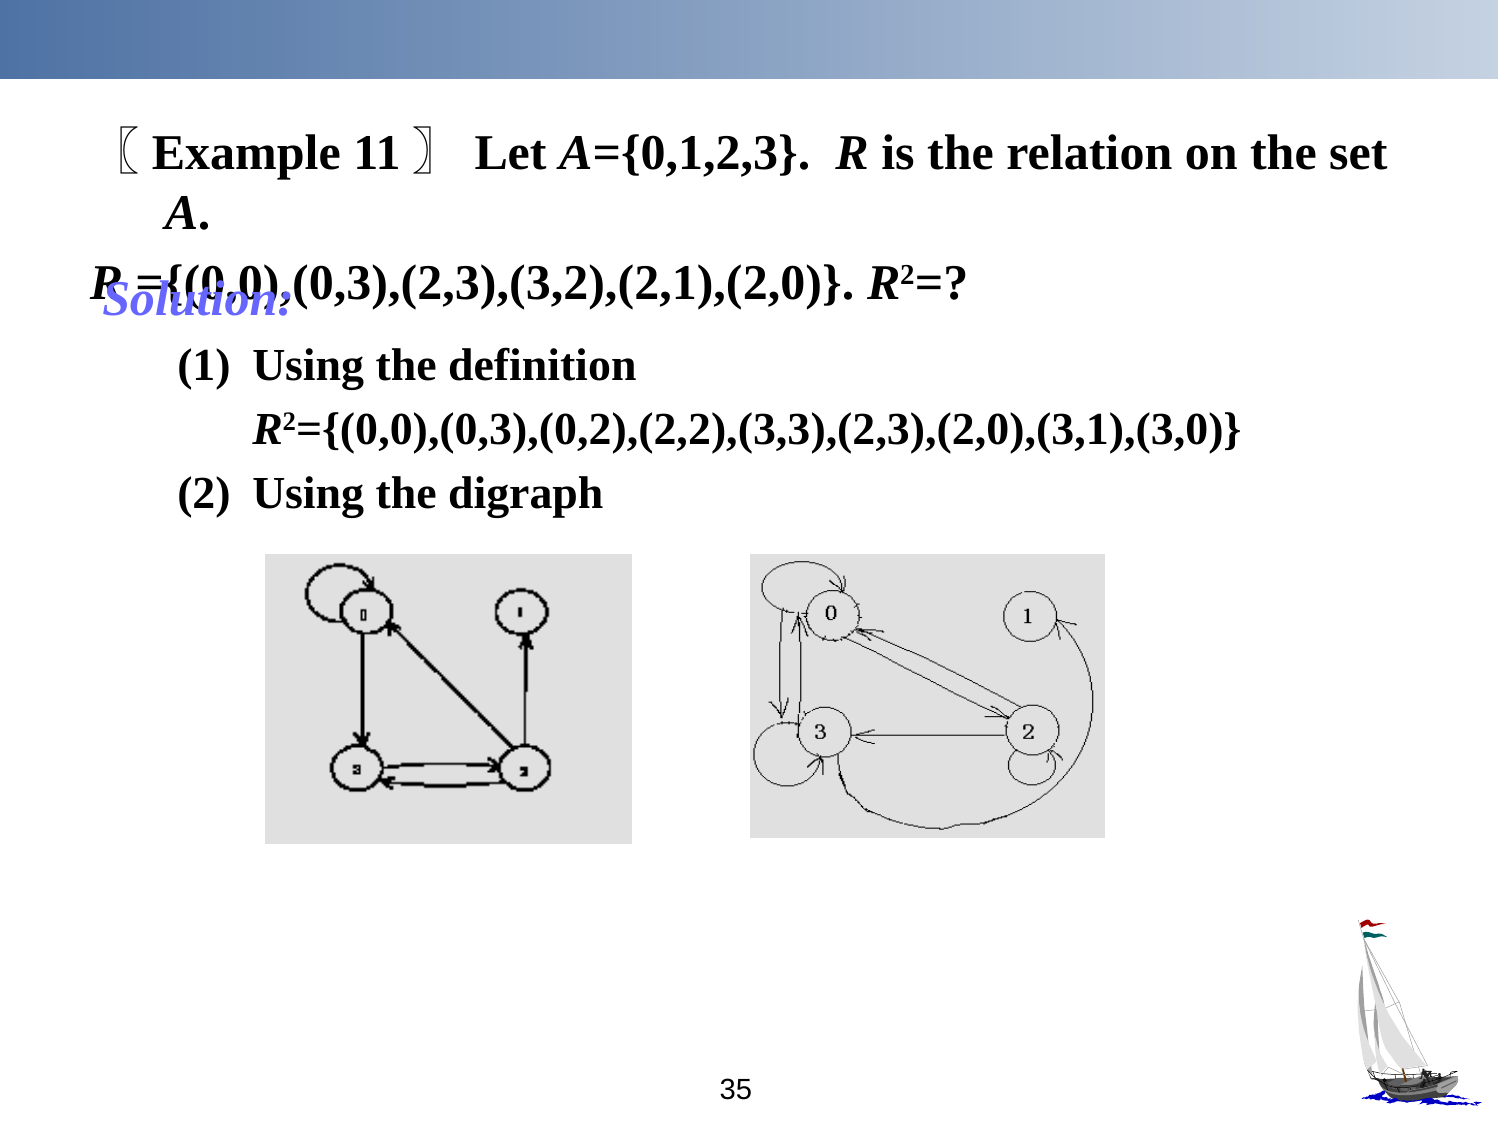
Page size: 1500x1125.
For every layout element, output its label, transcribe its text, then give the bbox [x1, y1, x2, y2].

text_box 〖Example 11〗Let A={0,1,2,3}. R is the relation on the set A. R ={(0,0),(0,3),(2,3),(3,2),(2,1),(2,0)}. R2=? [75, 111, 1450, 317]
picture [749, 553, 1105, 838]
slide_number 35 [666, 1049, 768, 1125]
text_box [265, 553, 632, 844]
text_box Solution: Using the definition R2={(0,0),(0,3),(0,2),(2,2),(3,3),(2,3),(2,0),(3,1),(3,0)} Using the digraph [87, 257, 1463, 525]
picture [0, 0, 1500, 79]
